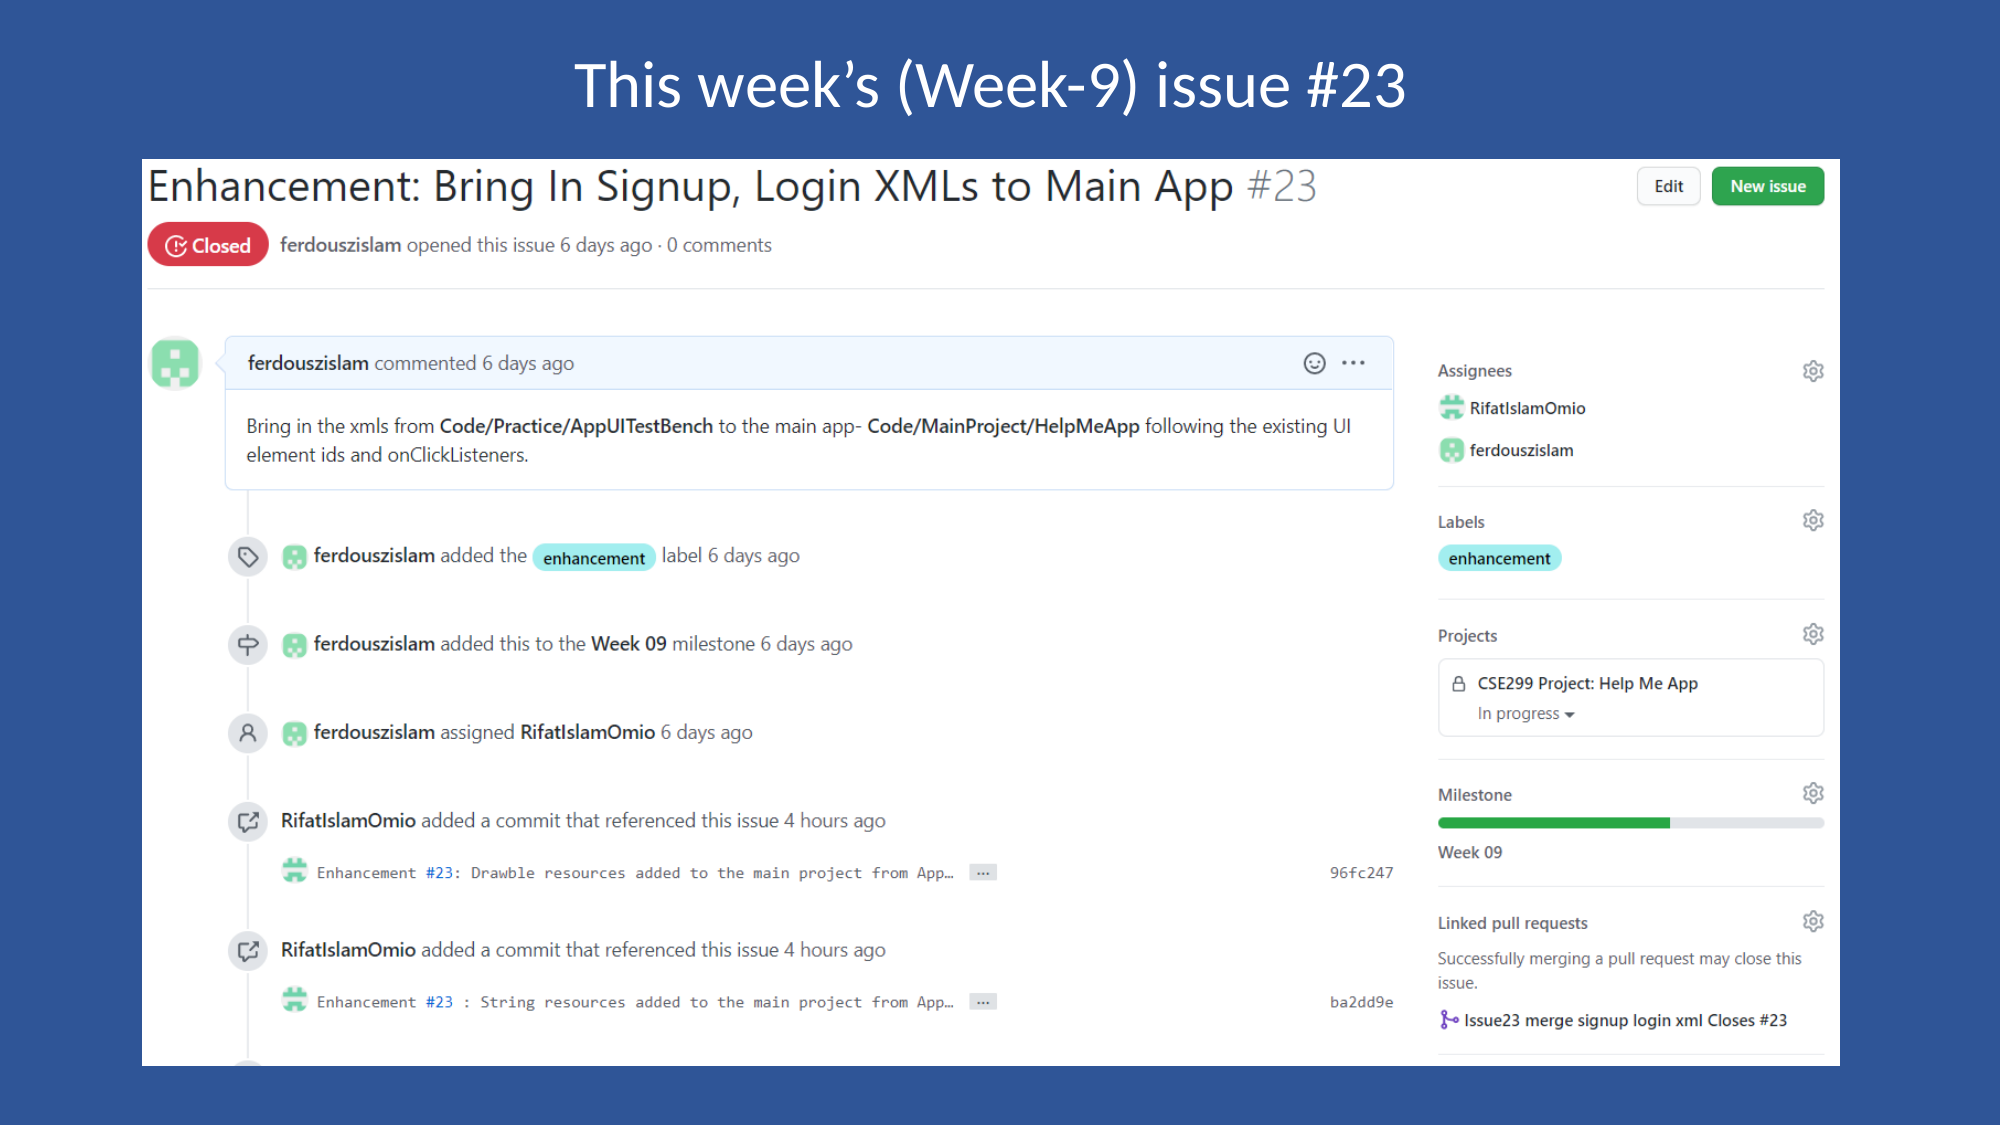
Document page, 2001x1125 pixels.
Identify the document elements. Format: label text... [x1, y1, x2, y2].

picture [142, 159, 1840, 1066]
text_box This week’s (Week-9) issue #23 [559, 33, 1423, 129]
